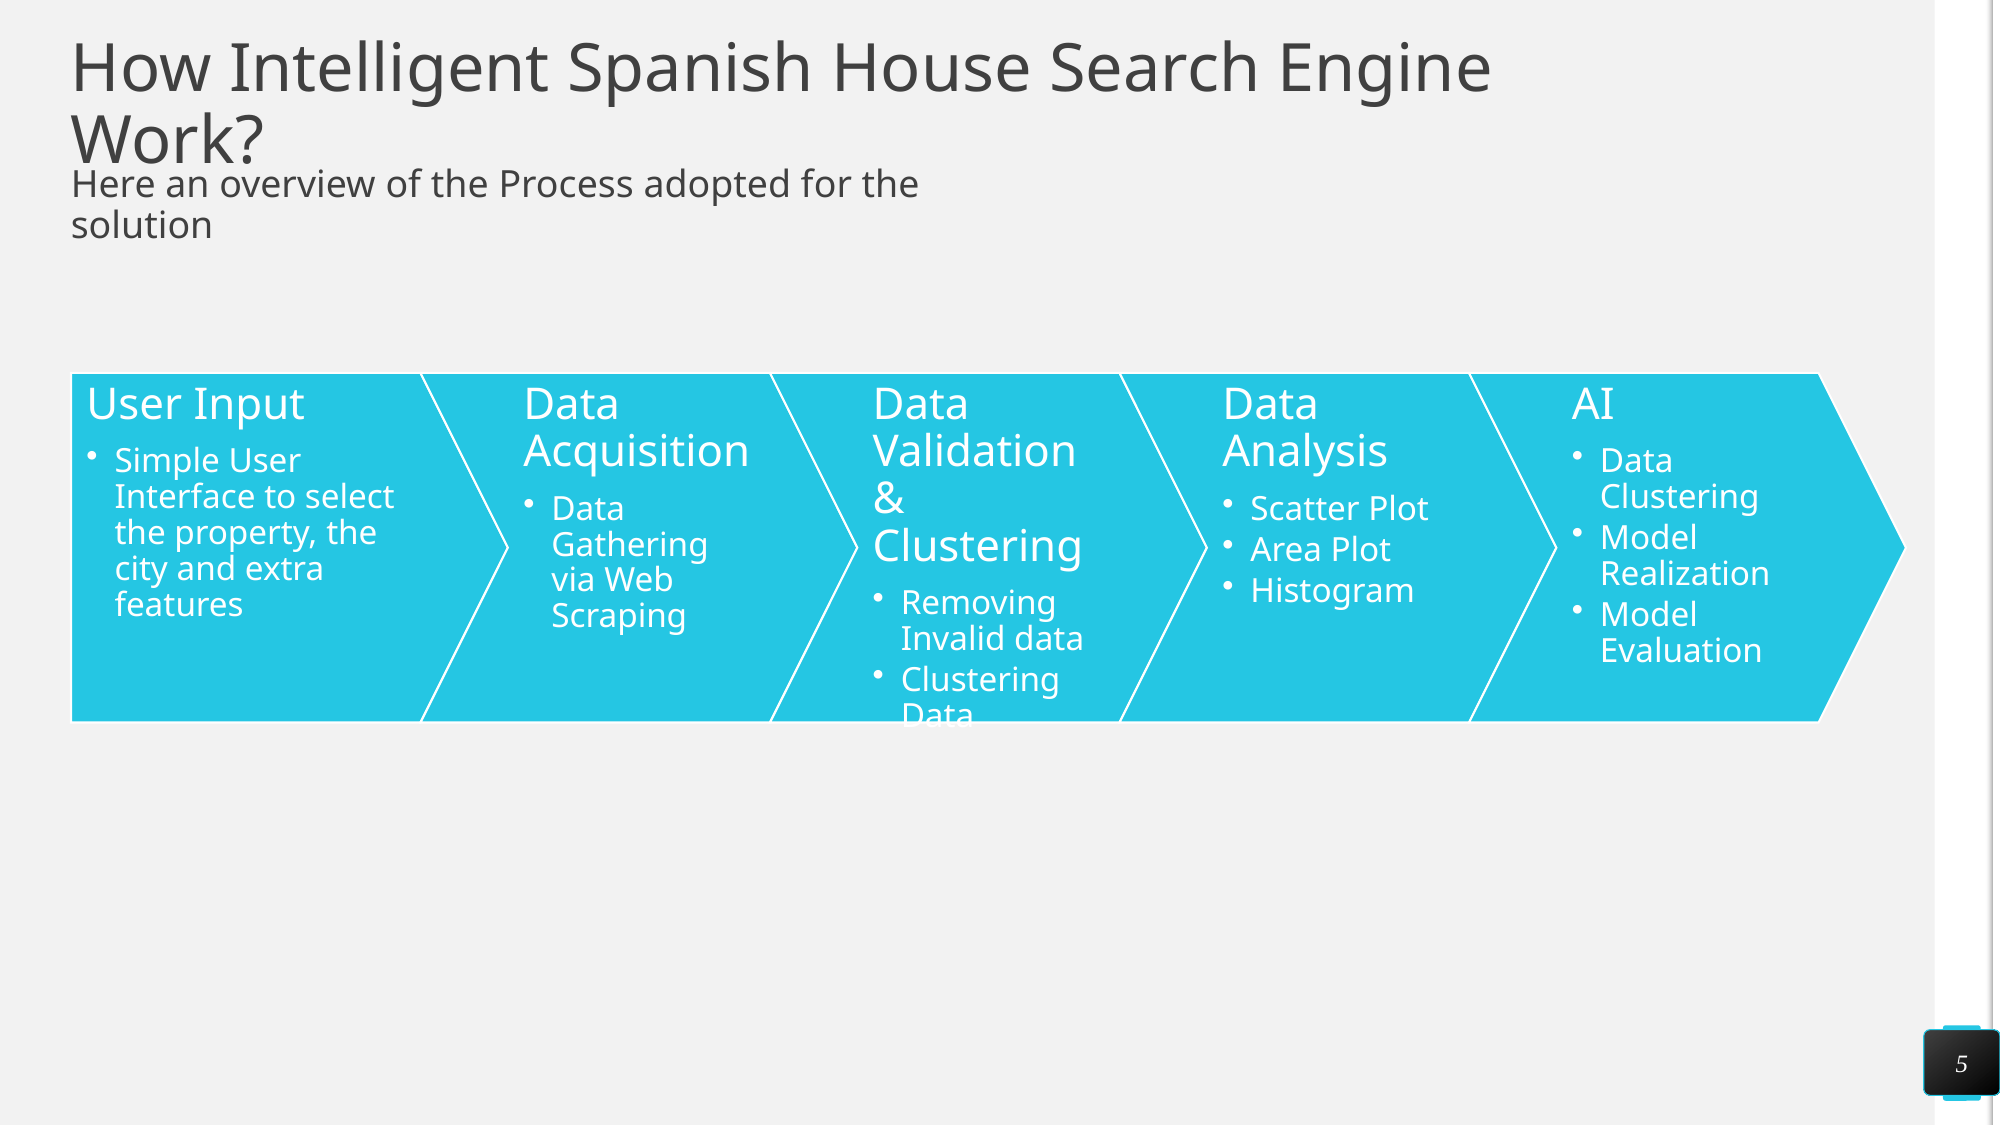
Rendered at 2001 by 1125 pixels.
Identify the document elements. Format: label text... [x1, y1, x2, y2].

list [70, 0, 1907, 1096]
slide_number 5 [1923, 1029, 2000, 1096]
